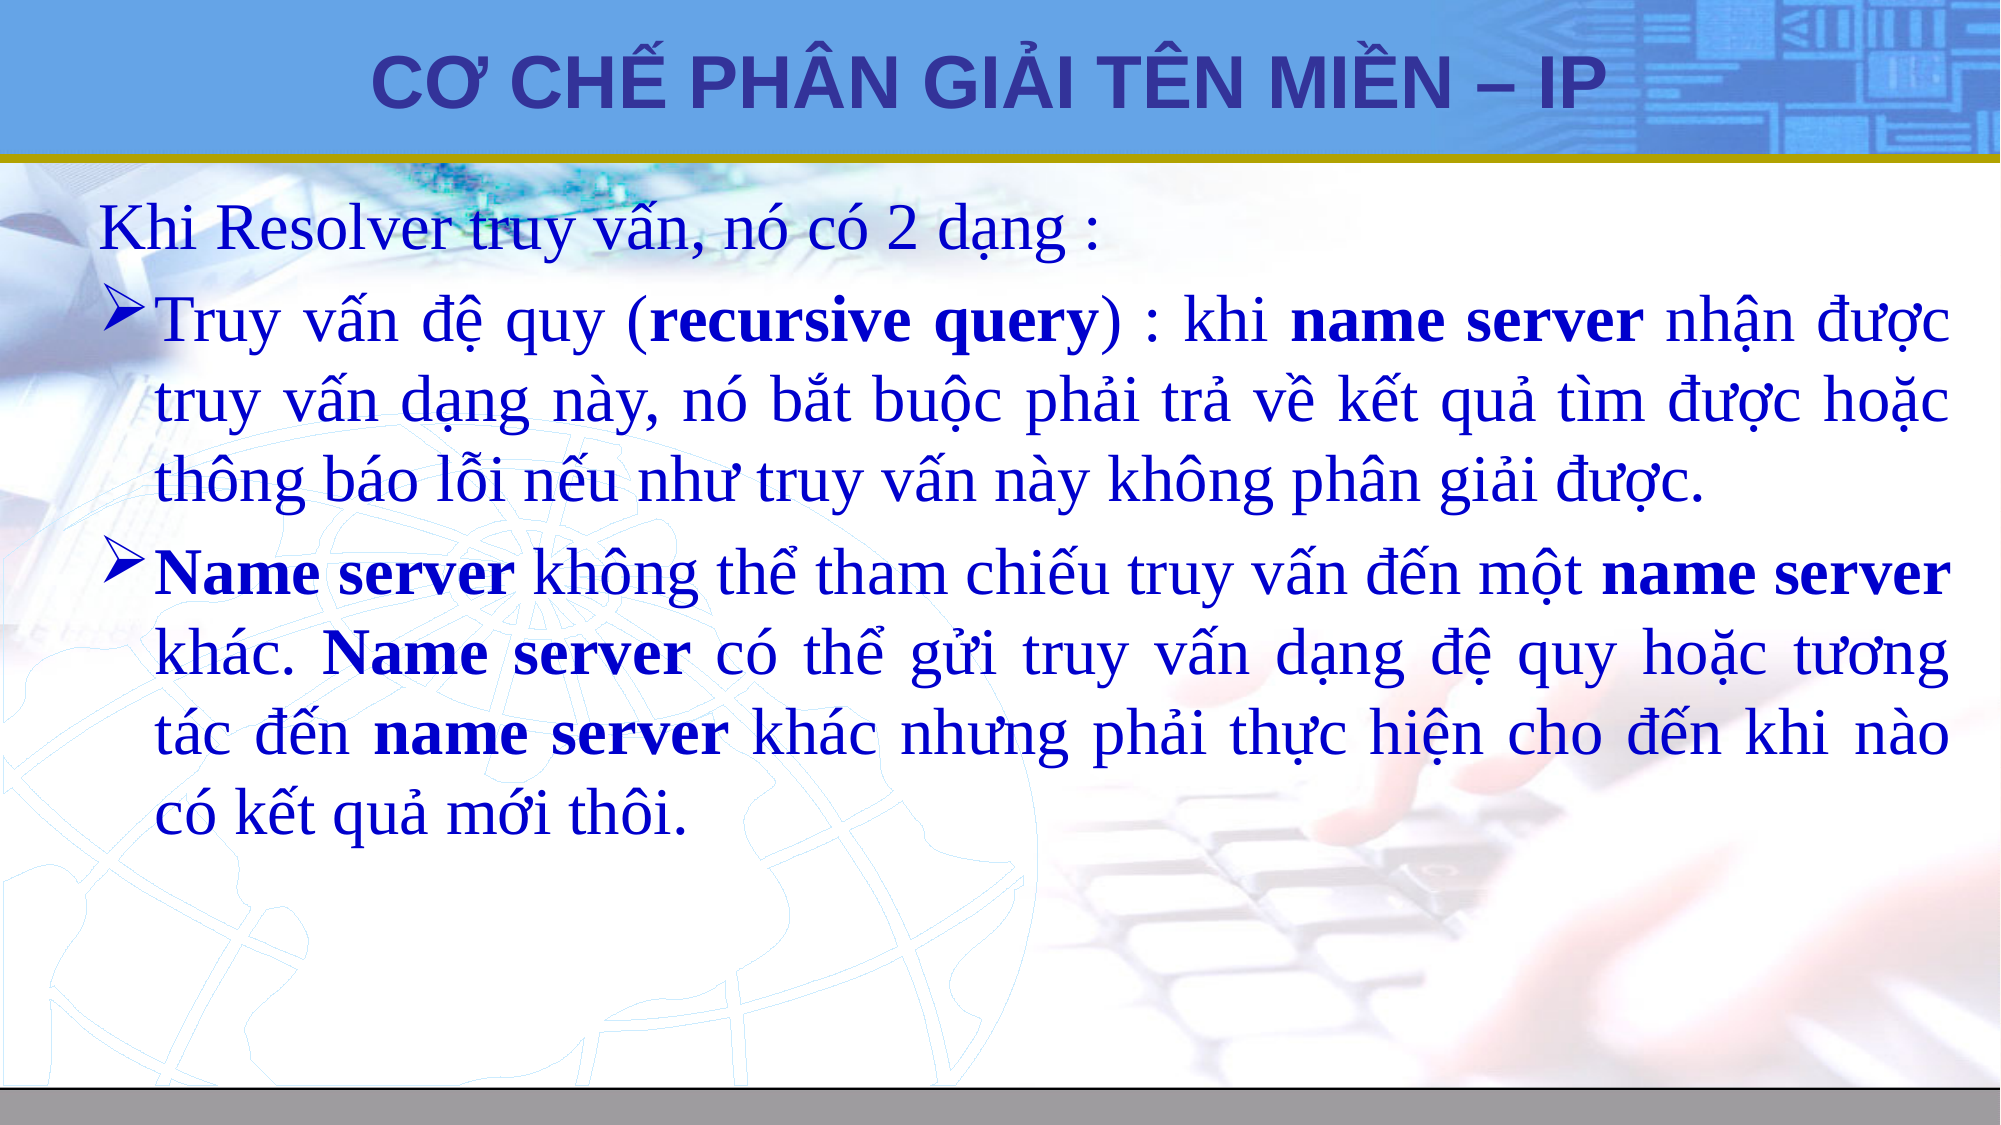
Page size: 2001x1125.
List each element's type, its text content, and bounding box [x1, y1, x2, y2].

list Khi Resolver truy vấn, nó có 2 dạng : Truy vấn đệ quy (recursive query) : khi name server nhận được truy vấn dạng này, nó bắt buộc phải trả về kết quả tìm được hoặc thông báo lỗi nếu như truy vấn này không phân giải được. Name server không thể tham chiếu truy vấn đến một name server khác. Name server có thể gửi truy vấn dạng đệ quy hoặc tương tác đến name server khác nhưng phải thực hiện cho đến khi nào có kết quả mới thôi. [83, 174, 1967, 1075]
picture [0, 0, 2001, 1125]
title CƠ CHẾ PHÂN GIẢI TÊN MIỀN – IP [0, 9, 2000, 148]
